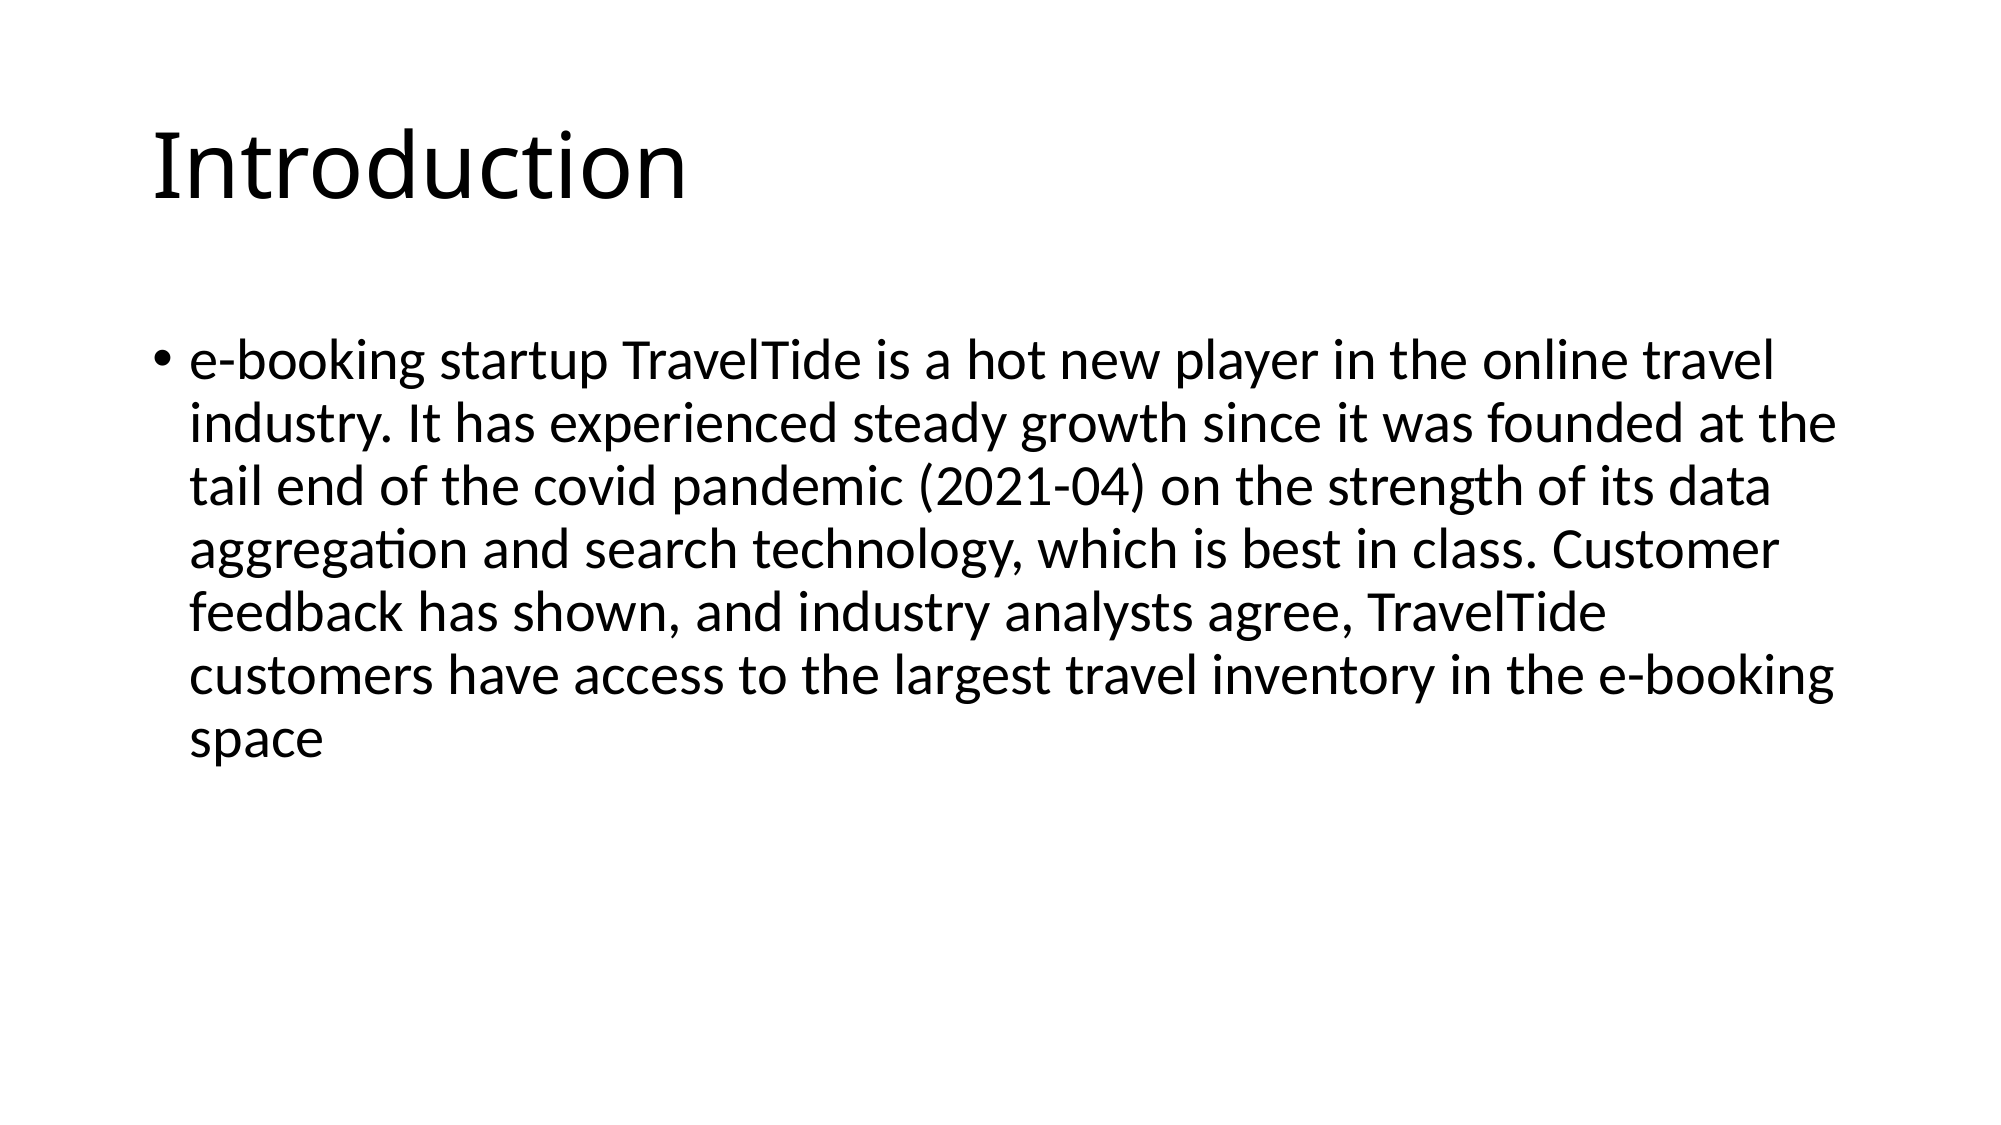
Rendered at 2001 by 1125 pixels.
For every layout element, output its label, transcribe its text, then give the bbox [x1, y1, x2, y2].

title Introduction [137, 59, 1863, 278]
list e-booking startup TravelTide is a hot new player in the online travel industry. It has experienced steady growth since it was founded at the tail end of the covid pandemic (2021-04) on the strength of its data aggregation and search technology, which is best in class. Customer feedback has shown, and industry analysts agree, TravelTide customers have access to the largest travel inventory in the e-booking space [137, 321, 1863, 1036]
